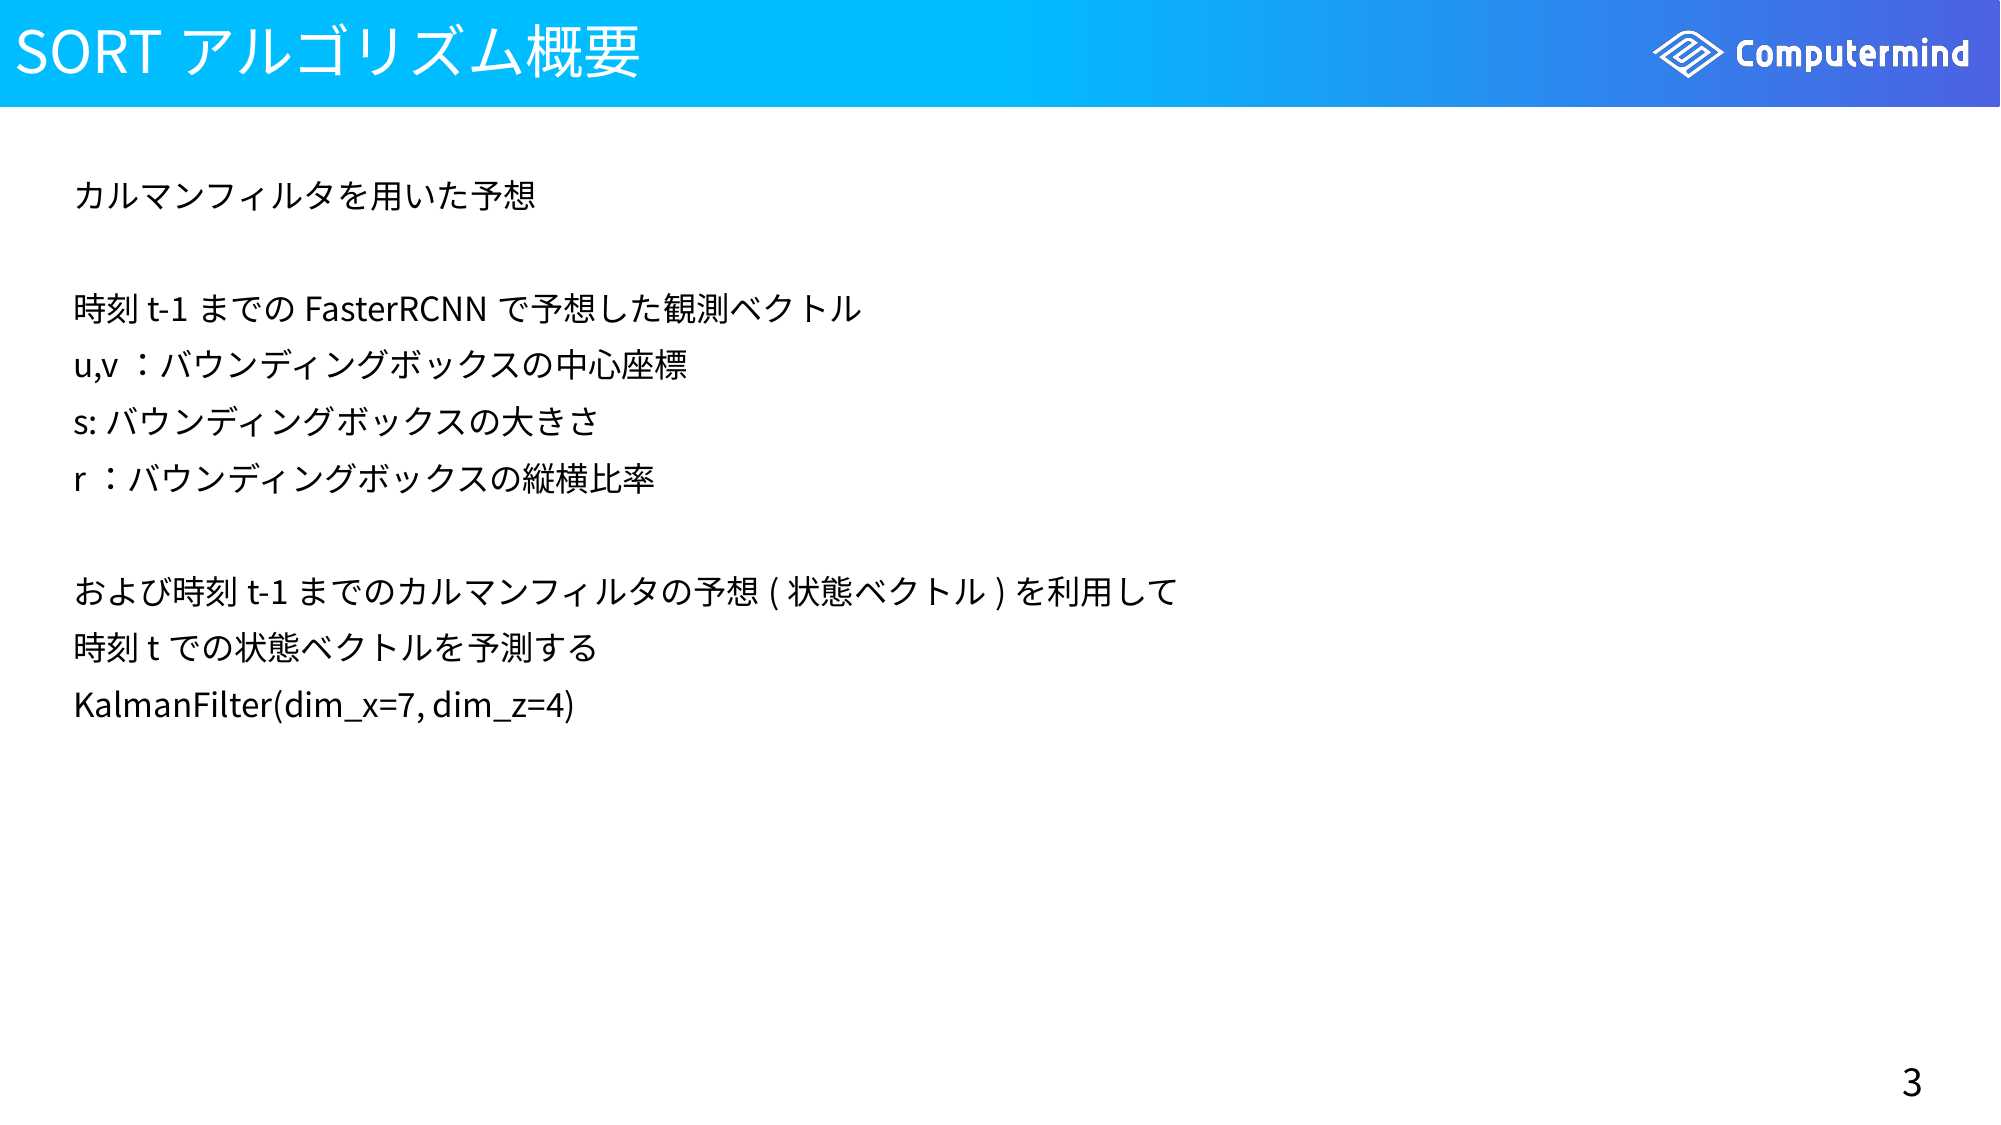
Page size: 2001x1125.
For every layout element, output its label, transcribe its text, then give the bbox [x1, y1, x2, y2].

slide_number 3 [1471, 1051, 1938, 1092]
title SORTアルゴリズム概要 [0, 0, 1625, 102]
picture [1652, 26, 1970, 79]
